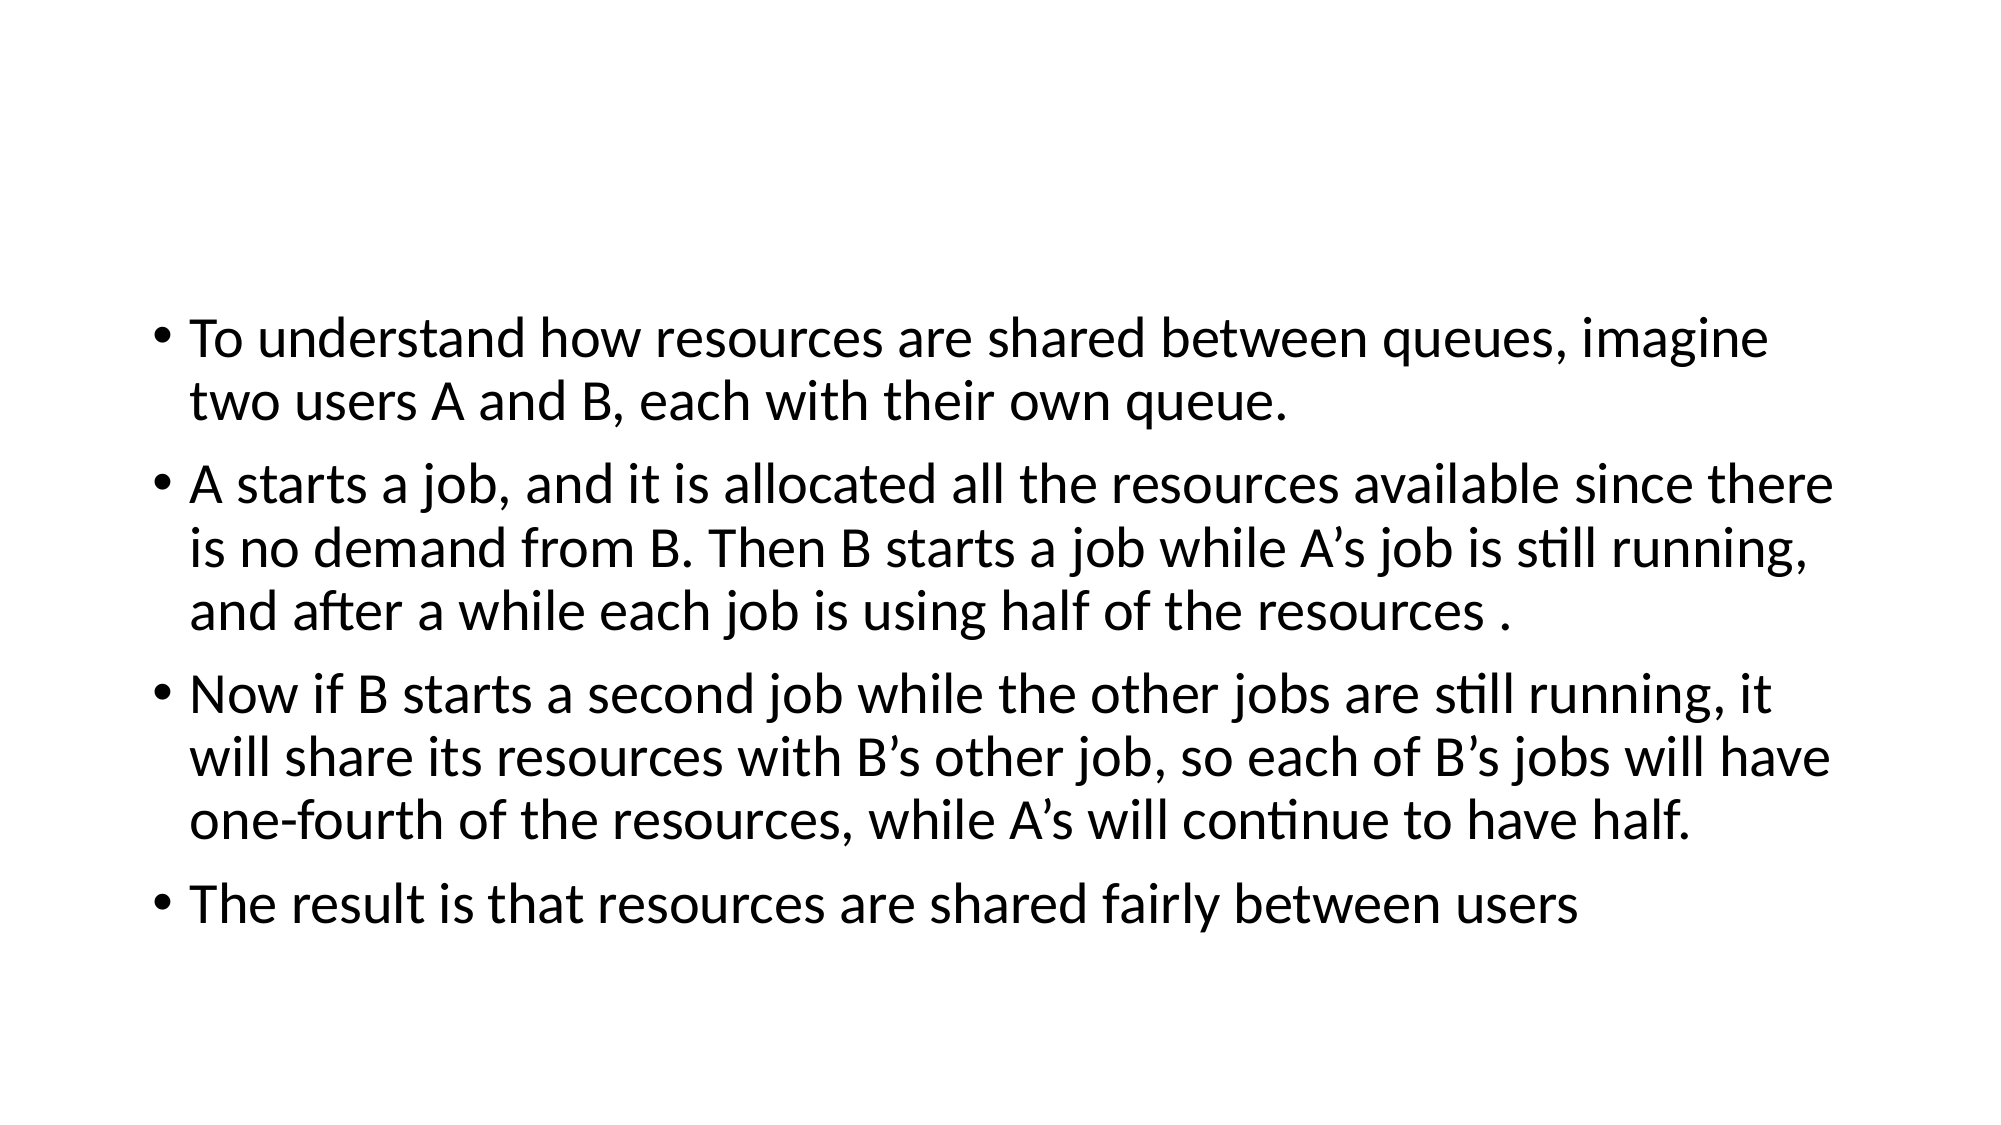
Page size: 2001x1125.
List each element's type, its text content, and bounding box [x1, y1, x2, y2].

list To understand how resources are shared between queues, imagine two users A and B, each with their own queue. A starts a job, and it is allocated all the resources available since there is no demand from B. Then B starts a job while A’s job is still running, and after a while each job is using half of the resources . Now if B starts a second job while the other jobs are still running, it will share its resources with B’s other job, so each of B’s jobs will have one-fourth of the resources, while A’s will continue to have half. The result is that resources are shared fairly between users [137, 299, 1863, 1014]
